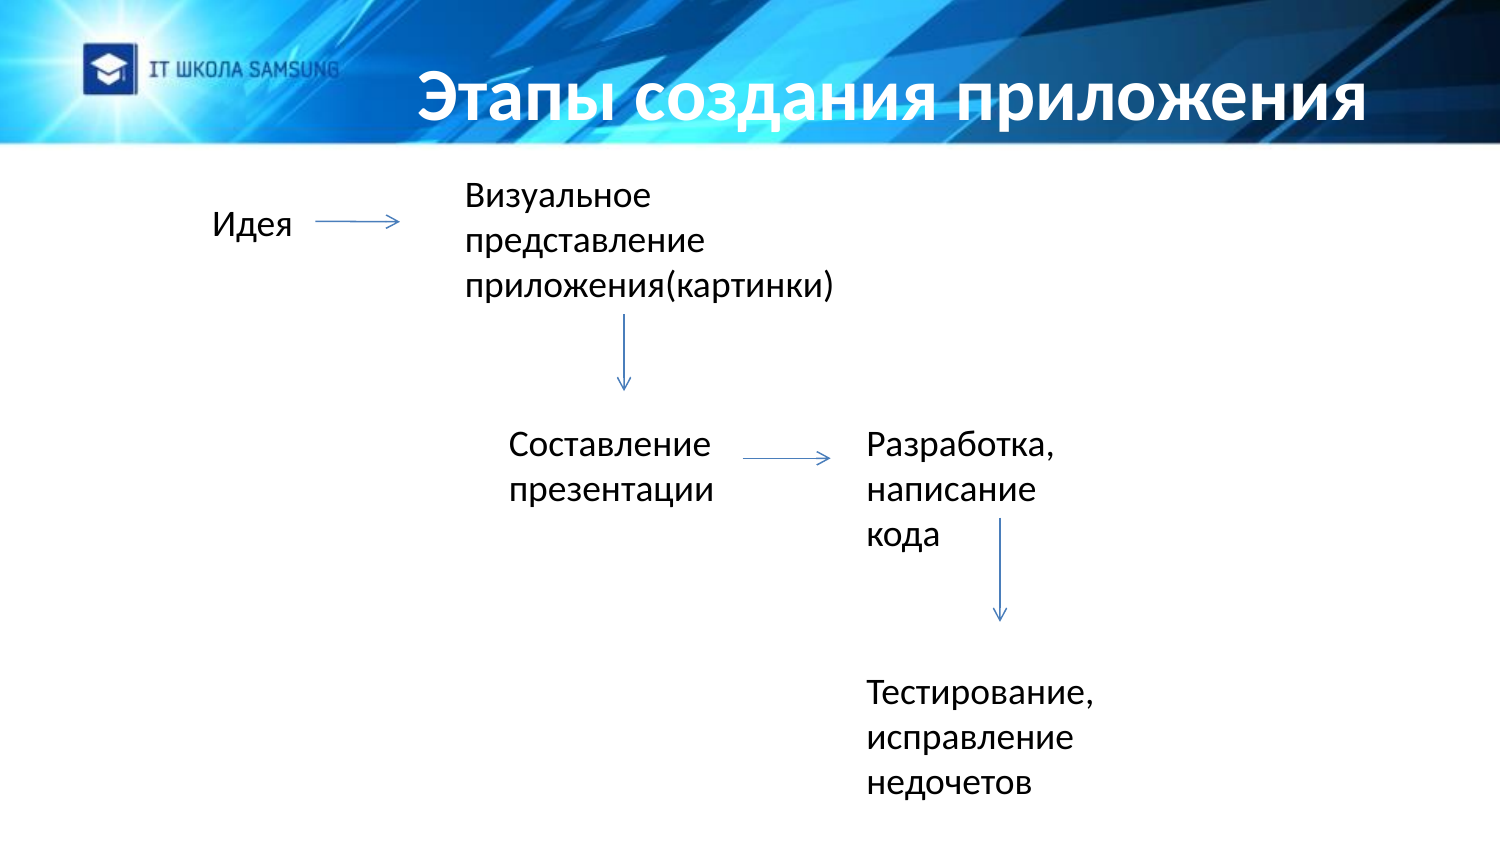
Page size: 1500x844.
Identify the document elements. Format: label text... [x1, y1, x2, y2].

text_box Разработка, написание кода [851, 411, 1099, 562]
text_box Визуальное представление приложения(картинки) [450, 162, 852, 313]
text_box Идея [197, 191, 316, 252]
text_box Составление презентации [494, 411, 754, 517]
picture [0, 0, 1500, 844]
text_box Тестирование, исправление недочетов [851, 659, 1202, 809]
title Этапы создания приложения [362, 33, 1425, 147]
